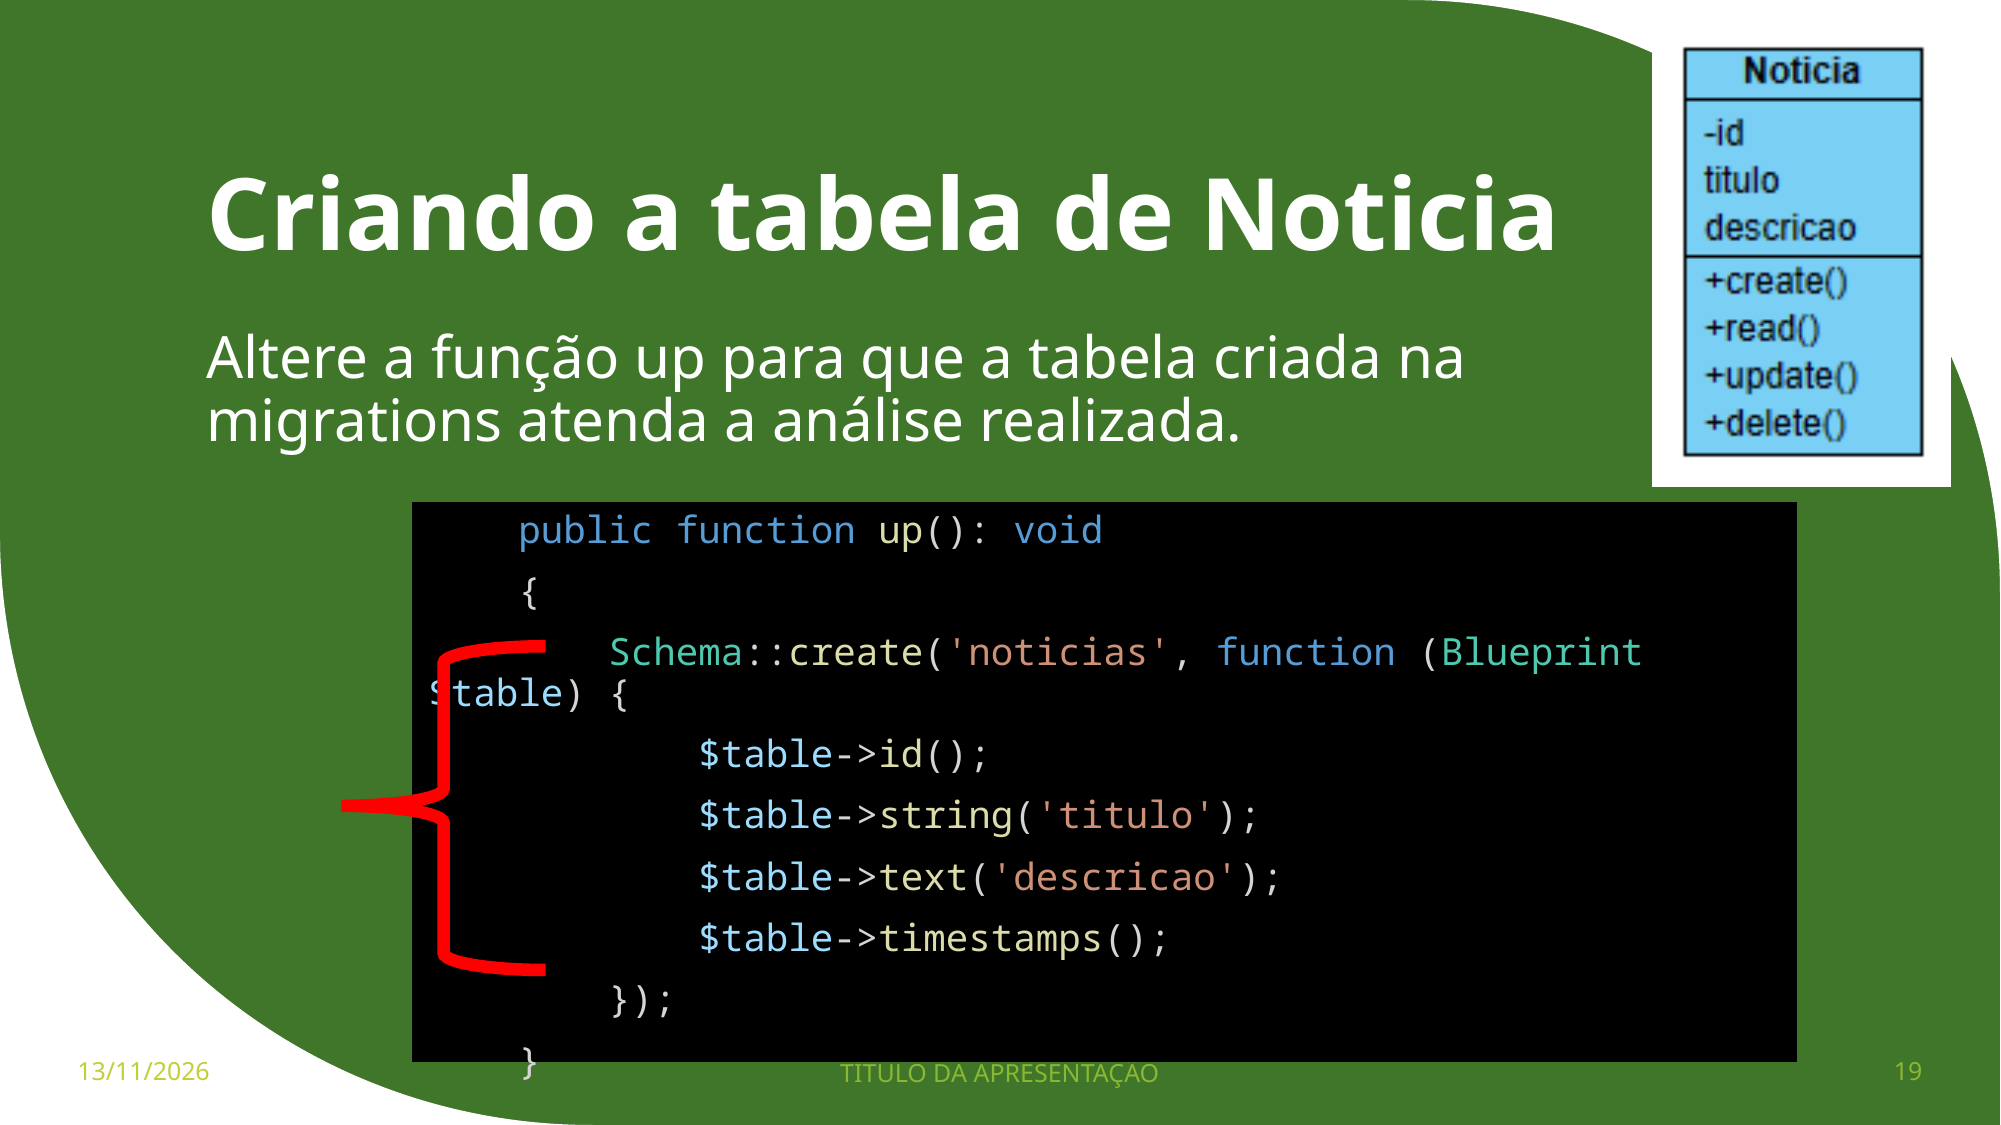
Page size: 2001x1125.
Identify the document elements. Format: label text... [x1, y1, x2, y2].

picture [1652, 22, 1951, 487]
footer TÍTULO DA APRESENTAÇÃO [662, 1062, 1338, 1103]
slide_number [62, 1042, 342, 1103]
text_box [341, 645, 546, 971]
slide_number 19 [1665, 1042, 1938, 1103]
title Criando a tabela de Noticia [191, 62, 1652, 280]
list Altere a função up para que a tabela criada na migrations atenda a análise realizada. [191, 320, 1574, 879]
list public function up(): void { Schema::create('noticias', function (Blueprint $table) { $table->id(); $table->string('titulo'); $table->text('descricao'); $table->timestamps(); }); } [412, 502, 1797, 1062]
